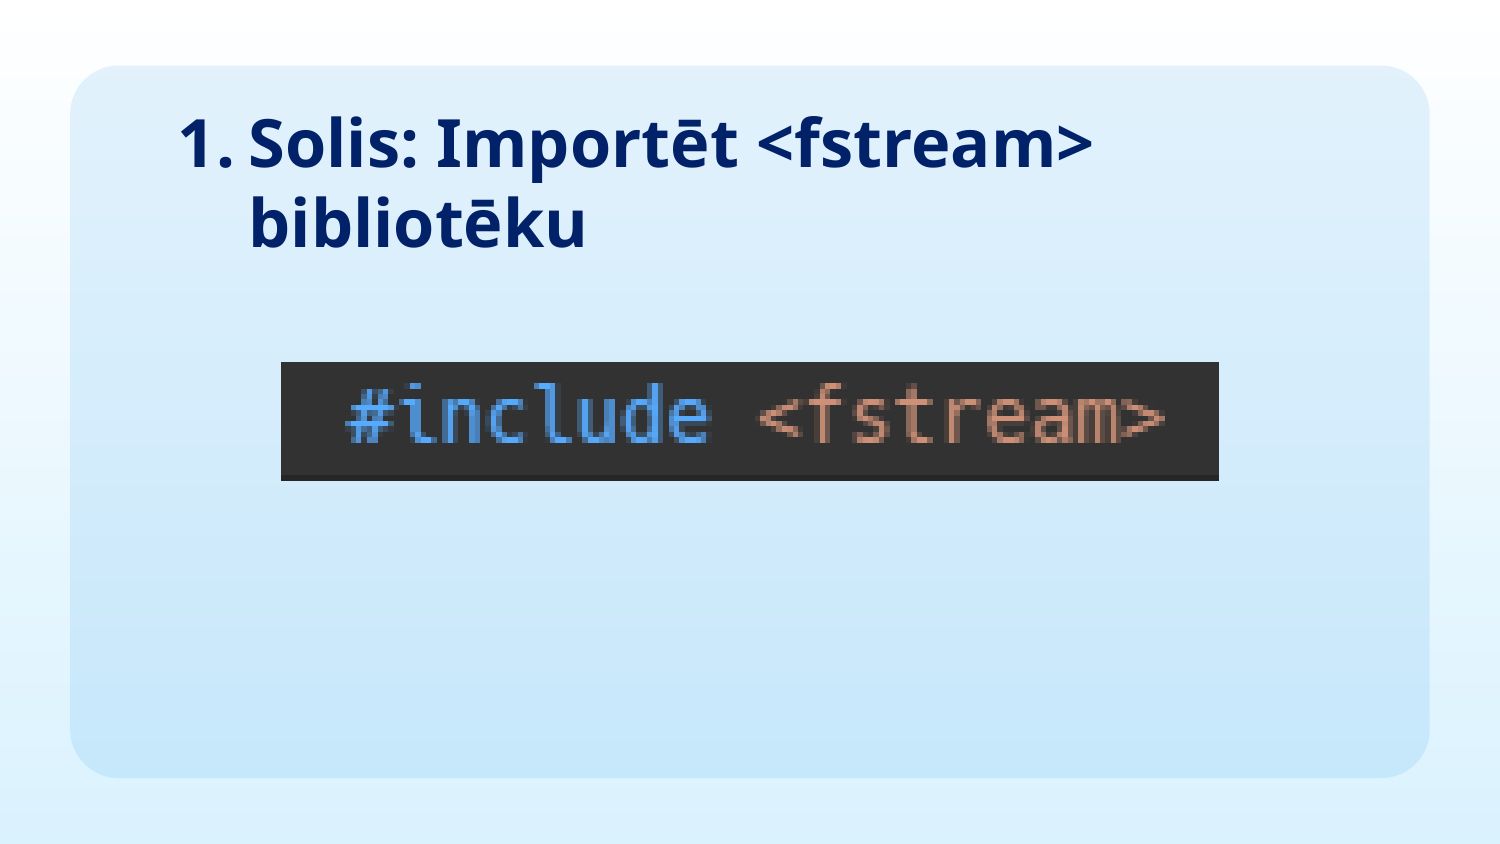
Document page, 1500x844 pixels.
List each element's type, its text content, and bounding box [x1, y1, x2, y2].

list Solis: Importēt <fstream> bibliotēku [158, 85, 1367, 261]
picture [281, 362, 1219, 482]
